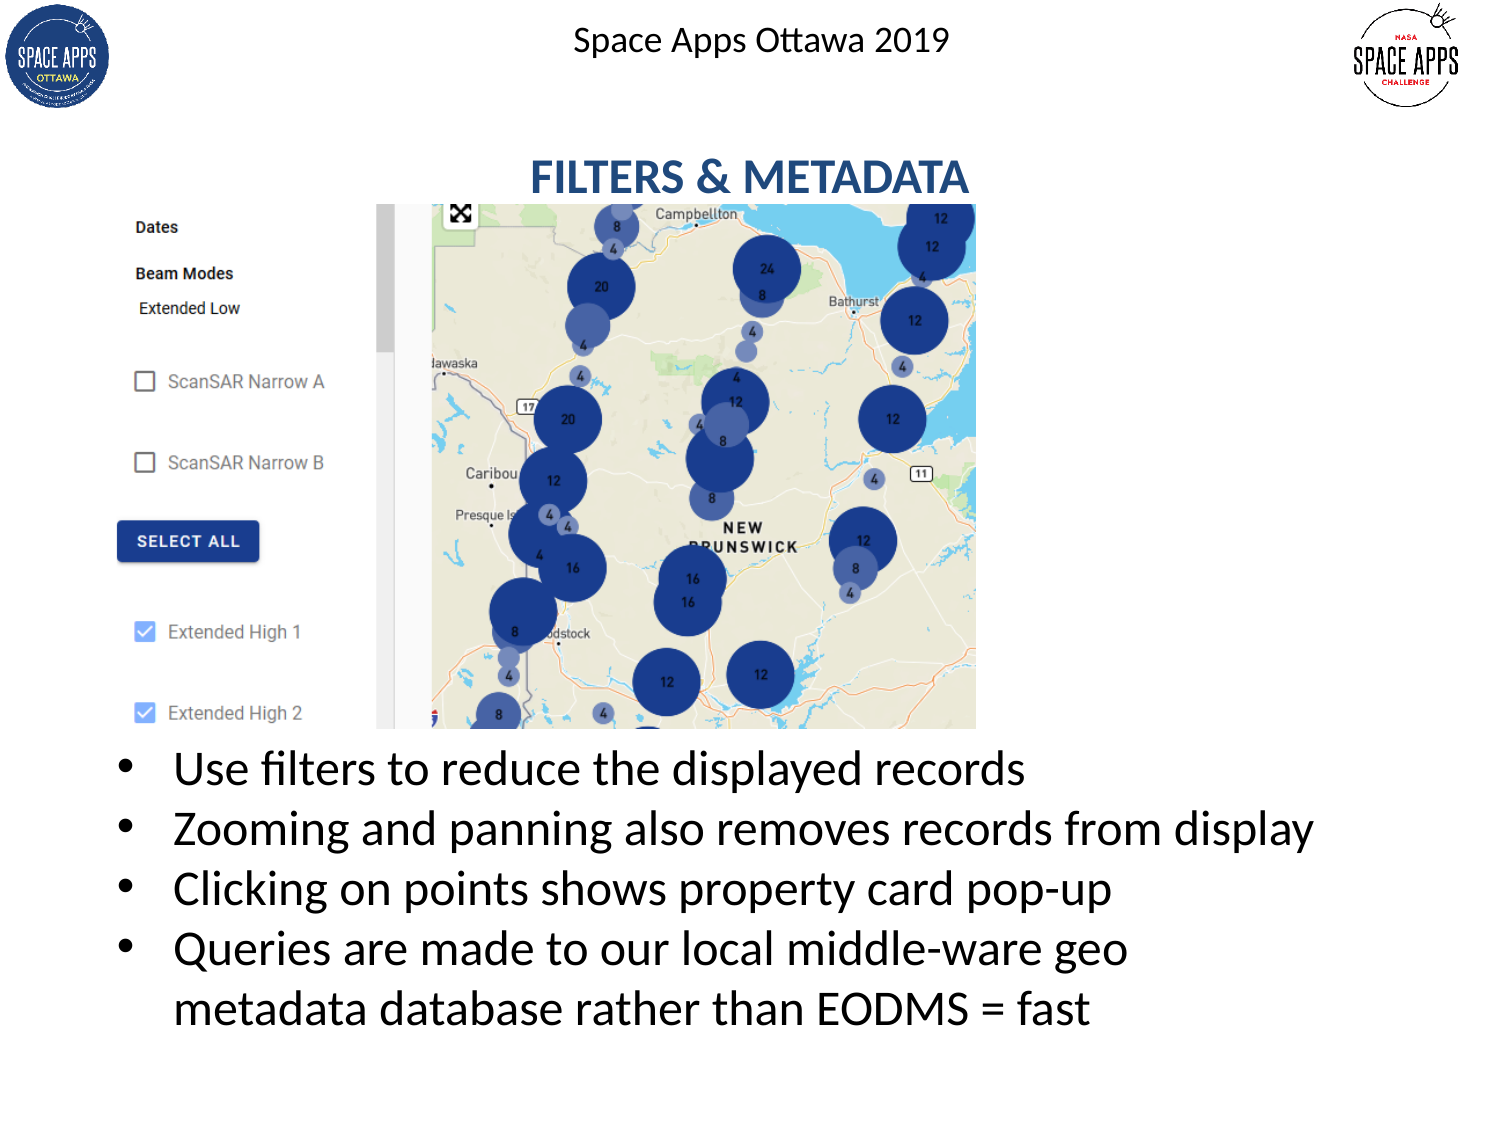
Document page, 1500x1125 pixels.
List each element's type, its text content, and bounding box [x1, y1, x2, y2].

picture [4, 4, 109, 108]
title FILTERS & METADATA [75, 113, 1425, 233]
picture [101, 204, 976, 729]
picture [1352, 0, 1464, 112]
text_box Use filters to reduce the displayed records Zooming and panning also removes records from display Clicking on points shows property card pop-up Queries are made to our local middle-ware geo metadata database rather than EODMS = fast [102, 727, 1343, 1043]
text_box Space Apps Ottawa 2019 [301, 7, 1223, 67]
